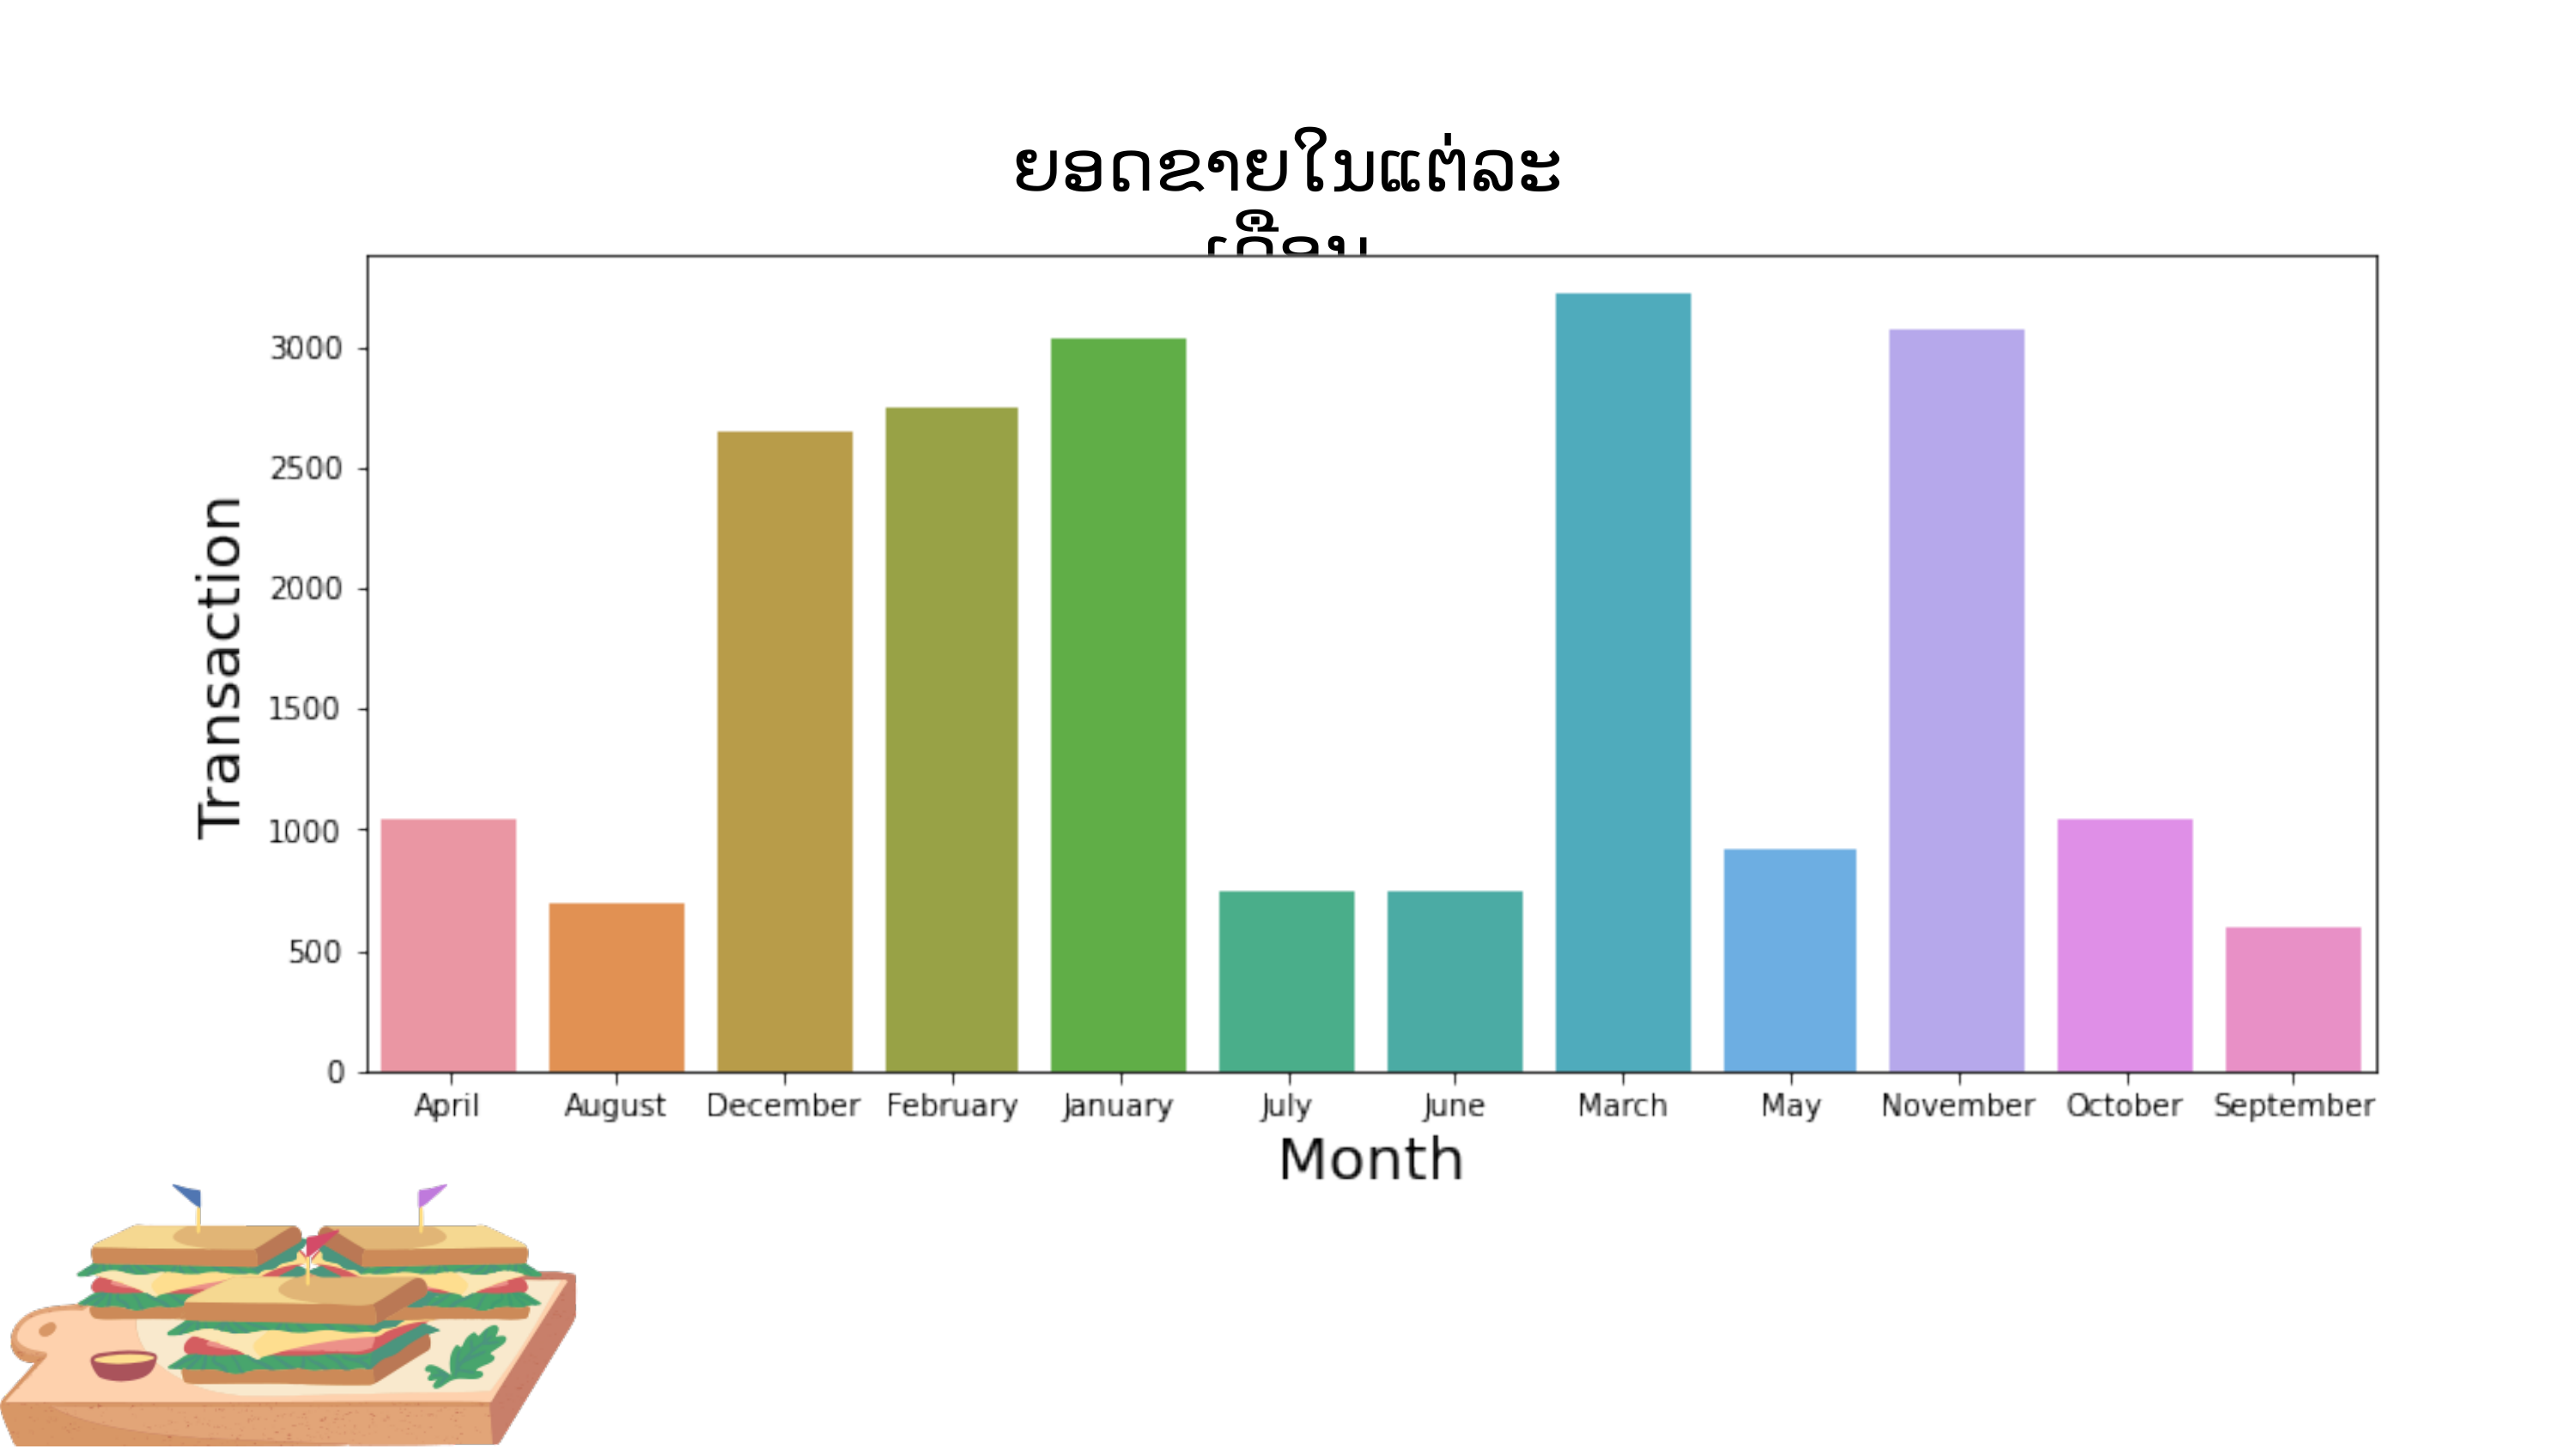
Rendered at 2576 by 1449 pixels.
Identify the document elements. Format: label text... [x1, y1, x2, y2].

picture [0, 234, 2398, 1447]
text_box ຍອດຂາຍໃນແຕ່ລະເດືອນ [960, 112, 1616, 232]
